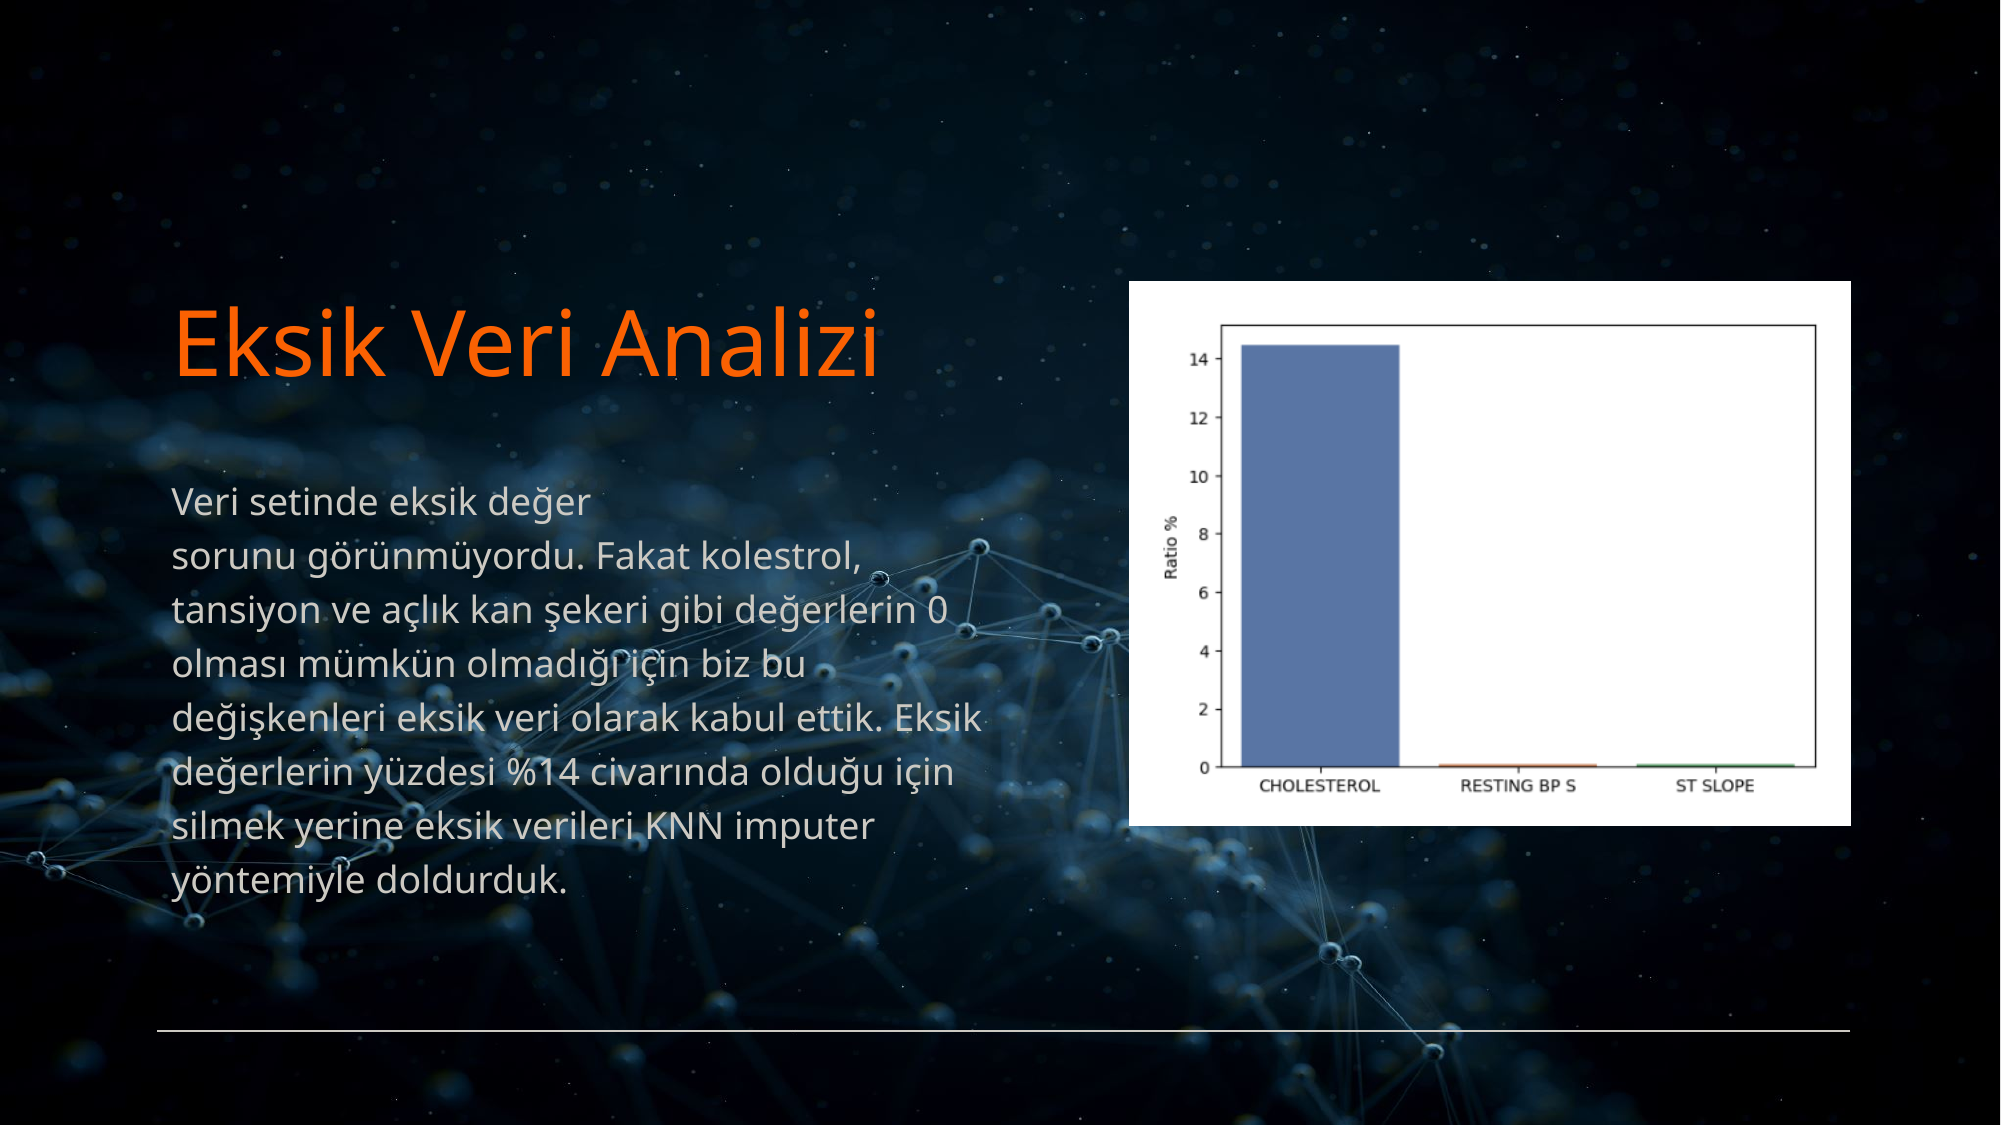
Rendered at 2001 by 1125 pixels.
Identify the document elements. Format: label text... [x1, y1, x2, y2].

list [1129, 281, 1851, 826]
text_box [0, 0, 2000, 1125]
title Eksik Veri Analizi [156, 145, 1020, 403]
text_box Veri setinde eksik değer sorunu görünmüyordu. Fakat kolestrol, tansiyon ve açlık kan şekeri gibi değerlerin 0 olması mümkün olmadığı için biz bu değişkenleri eksik veri olarak kabul ettik. Eksik değerlerin yüzdesi %14 civarında olduğu için silmek yerine eksik verileri KNN imputer yöntemiyle doldurduk. [156, 461, 1020, 980]
